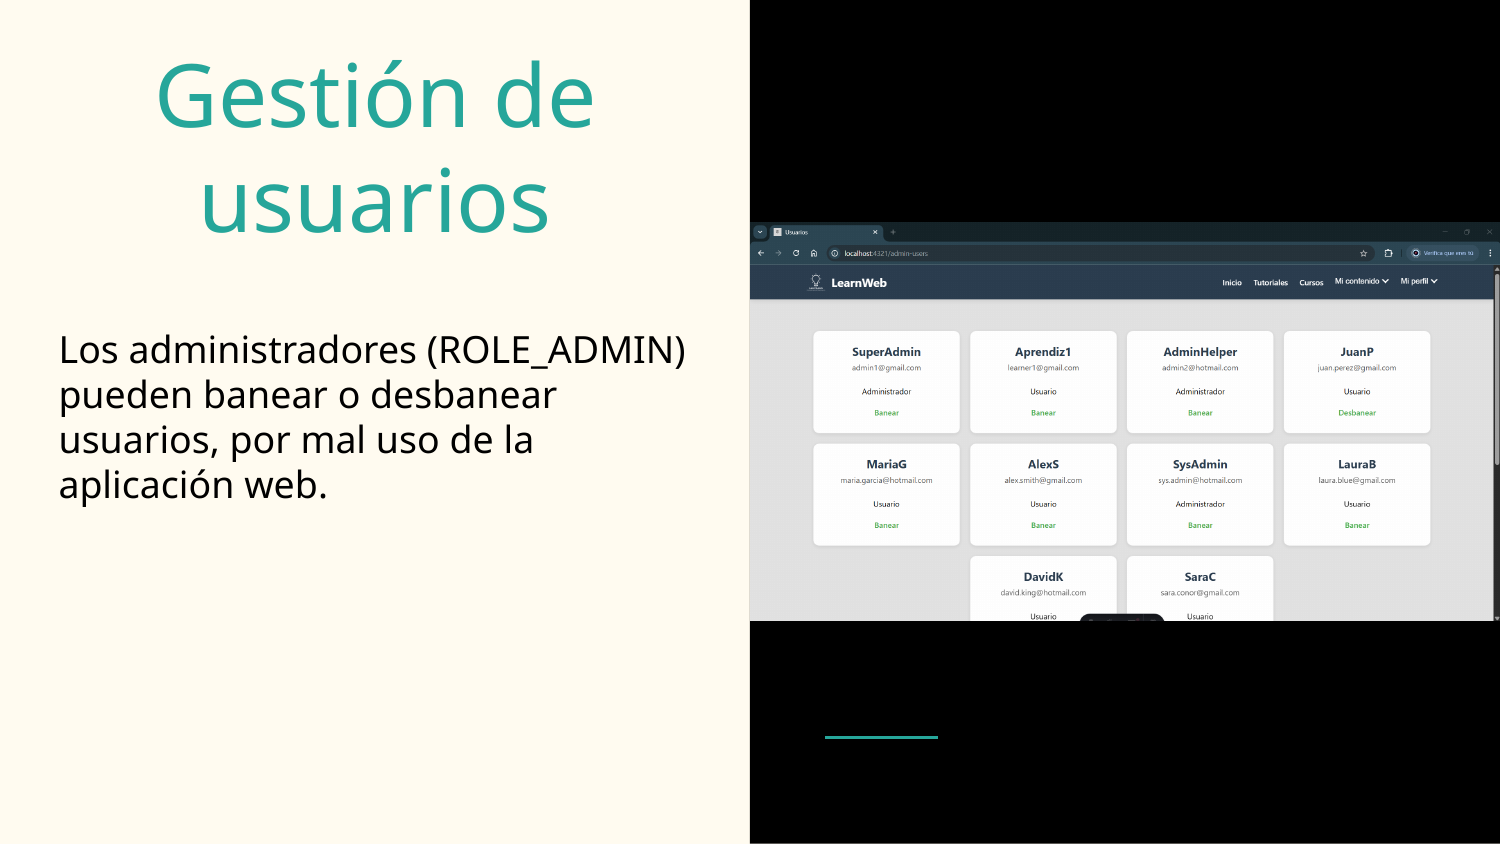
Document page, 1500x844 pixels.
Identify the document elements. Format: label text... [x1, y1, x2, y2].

subtitle Los administradores (ROLE_ADMIN) pueden banear o desbanear usuarios, por mal uso de la aplicación web. [43, 311, 708, 531]
title Gestión de usuarios [43, 45, 708, 265]
picture [749, 222, 1500, 622]
